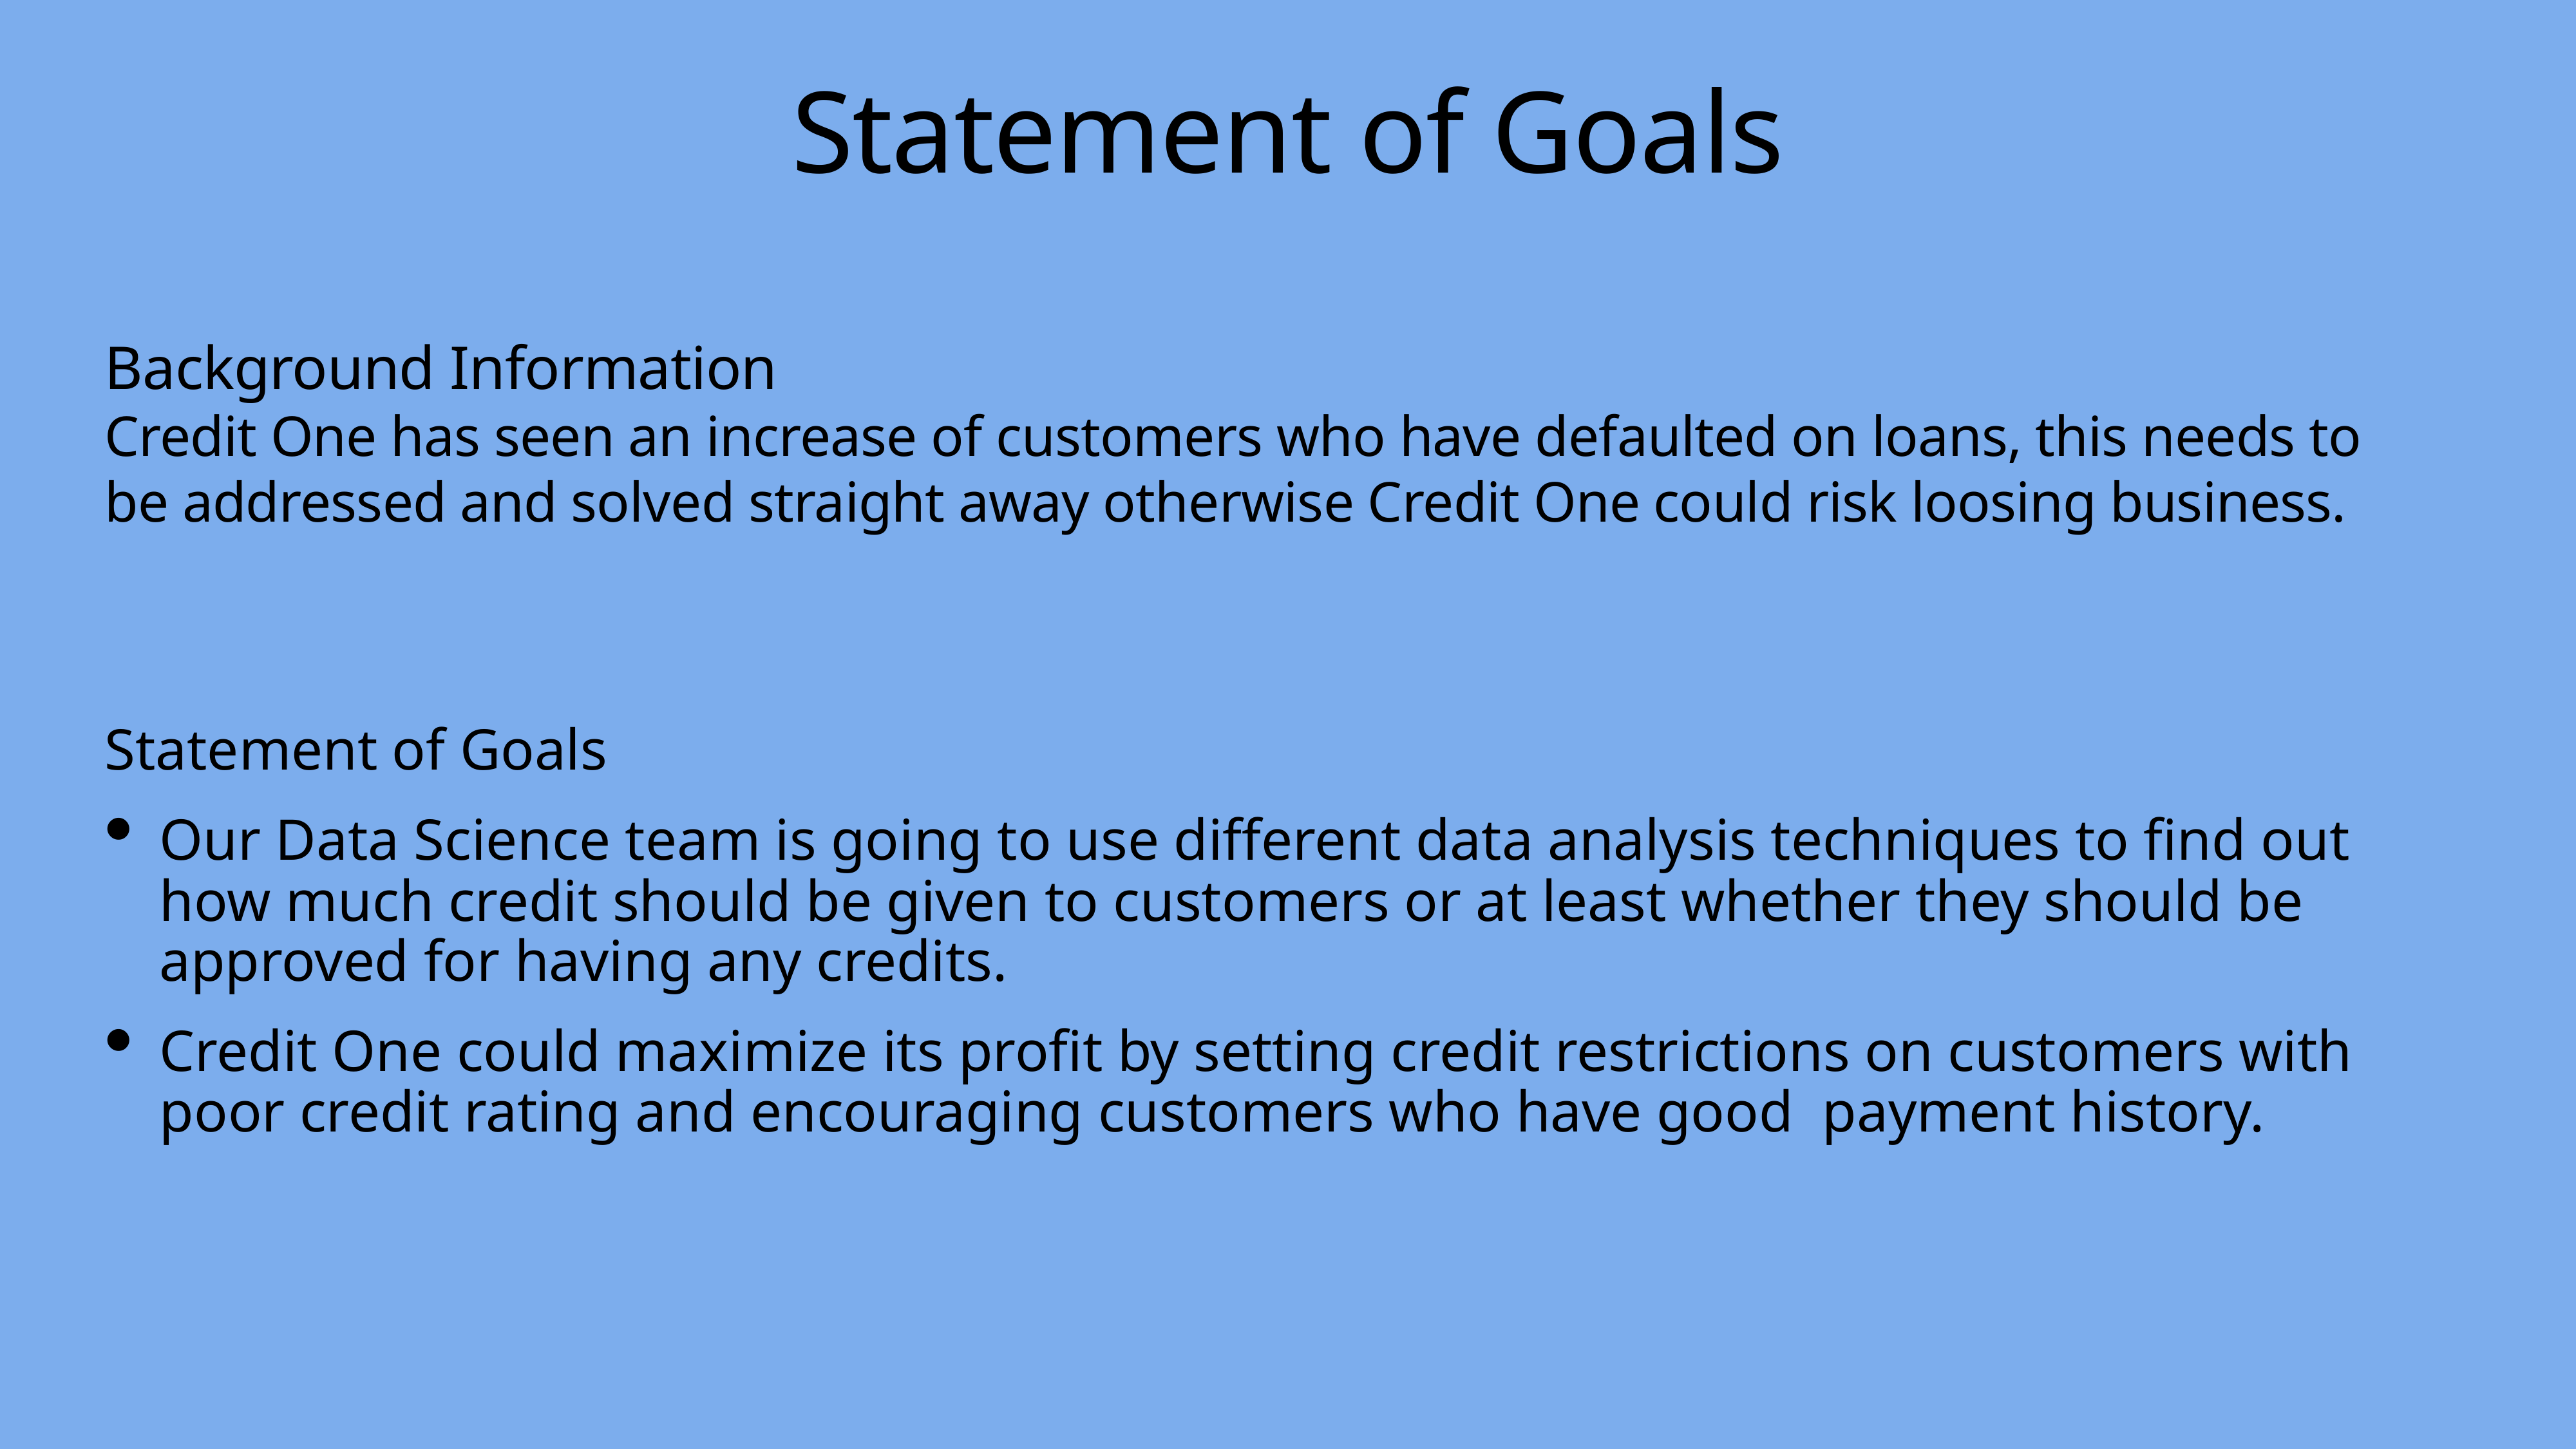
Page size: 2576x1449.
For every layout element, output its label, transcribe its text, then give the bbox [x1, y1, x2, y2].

list Background Information Credit One has seen an increase of customers who have defaulted on loans, this needs to be addressed and solved straight away otherwise Credit One could risk loosing business. [99, 310, 2418, 734]
title Statement of Goals [128, 80, 2448, 265]
list Statement of Goals Our Data Science team is going to use different data analysis techniques to find out how much credit should be given to customers or at least whether they should be approved for having any credits. Credit One could maximize its profit by setting credit restrictions on customers with poor credit rating and encouraging customers who have good payment history. [99, 715, 2419, 1256]
